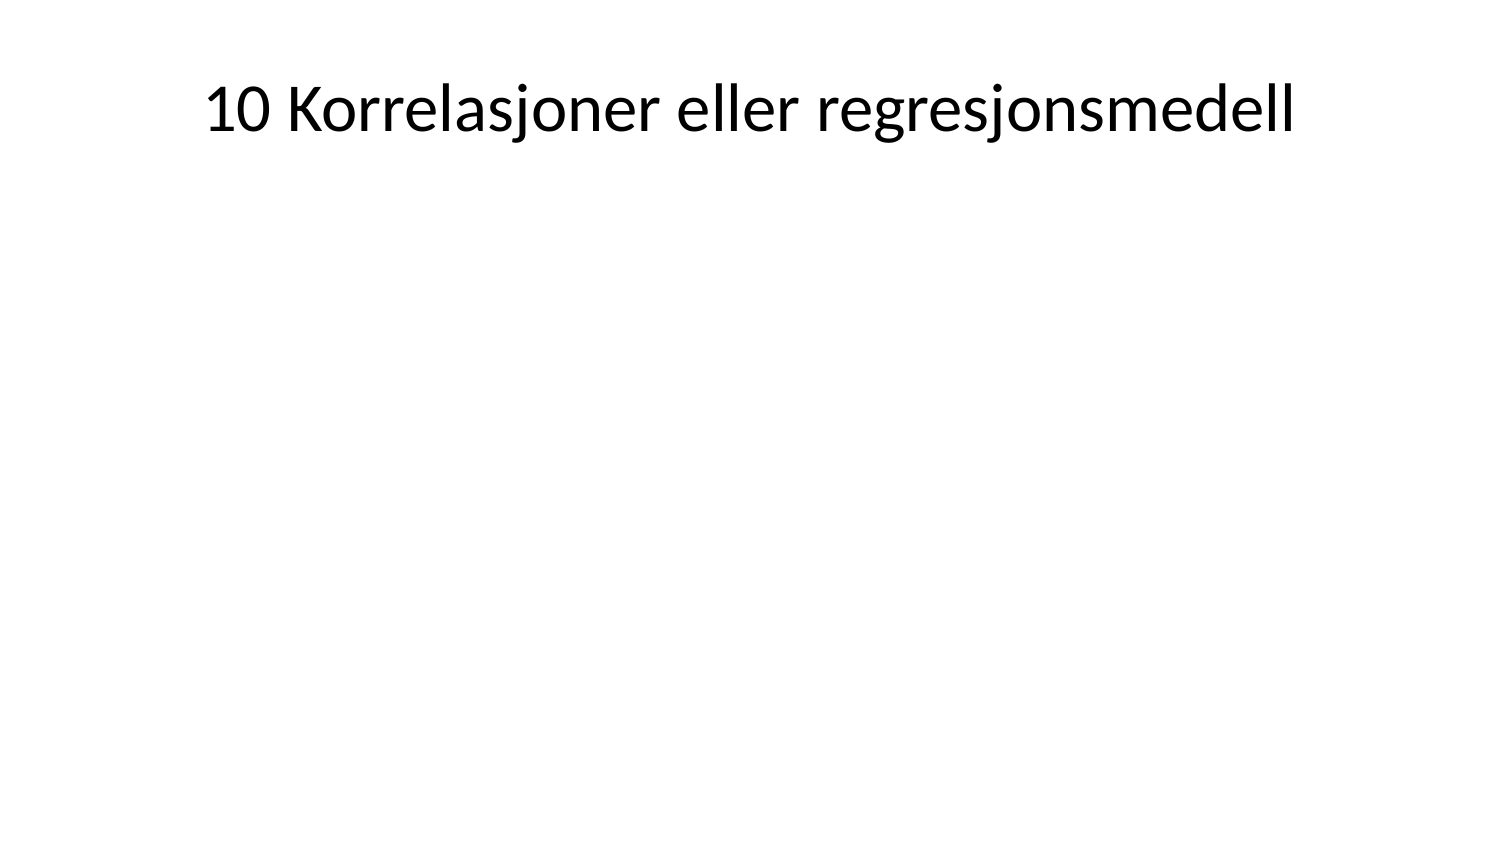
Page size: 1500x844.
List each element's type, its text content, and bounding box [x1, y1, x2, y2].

title 10 Korrelasjoner eller regresjonsmedell [75, 33, 1425, 175]
